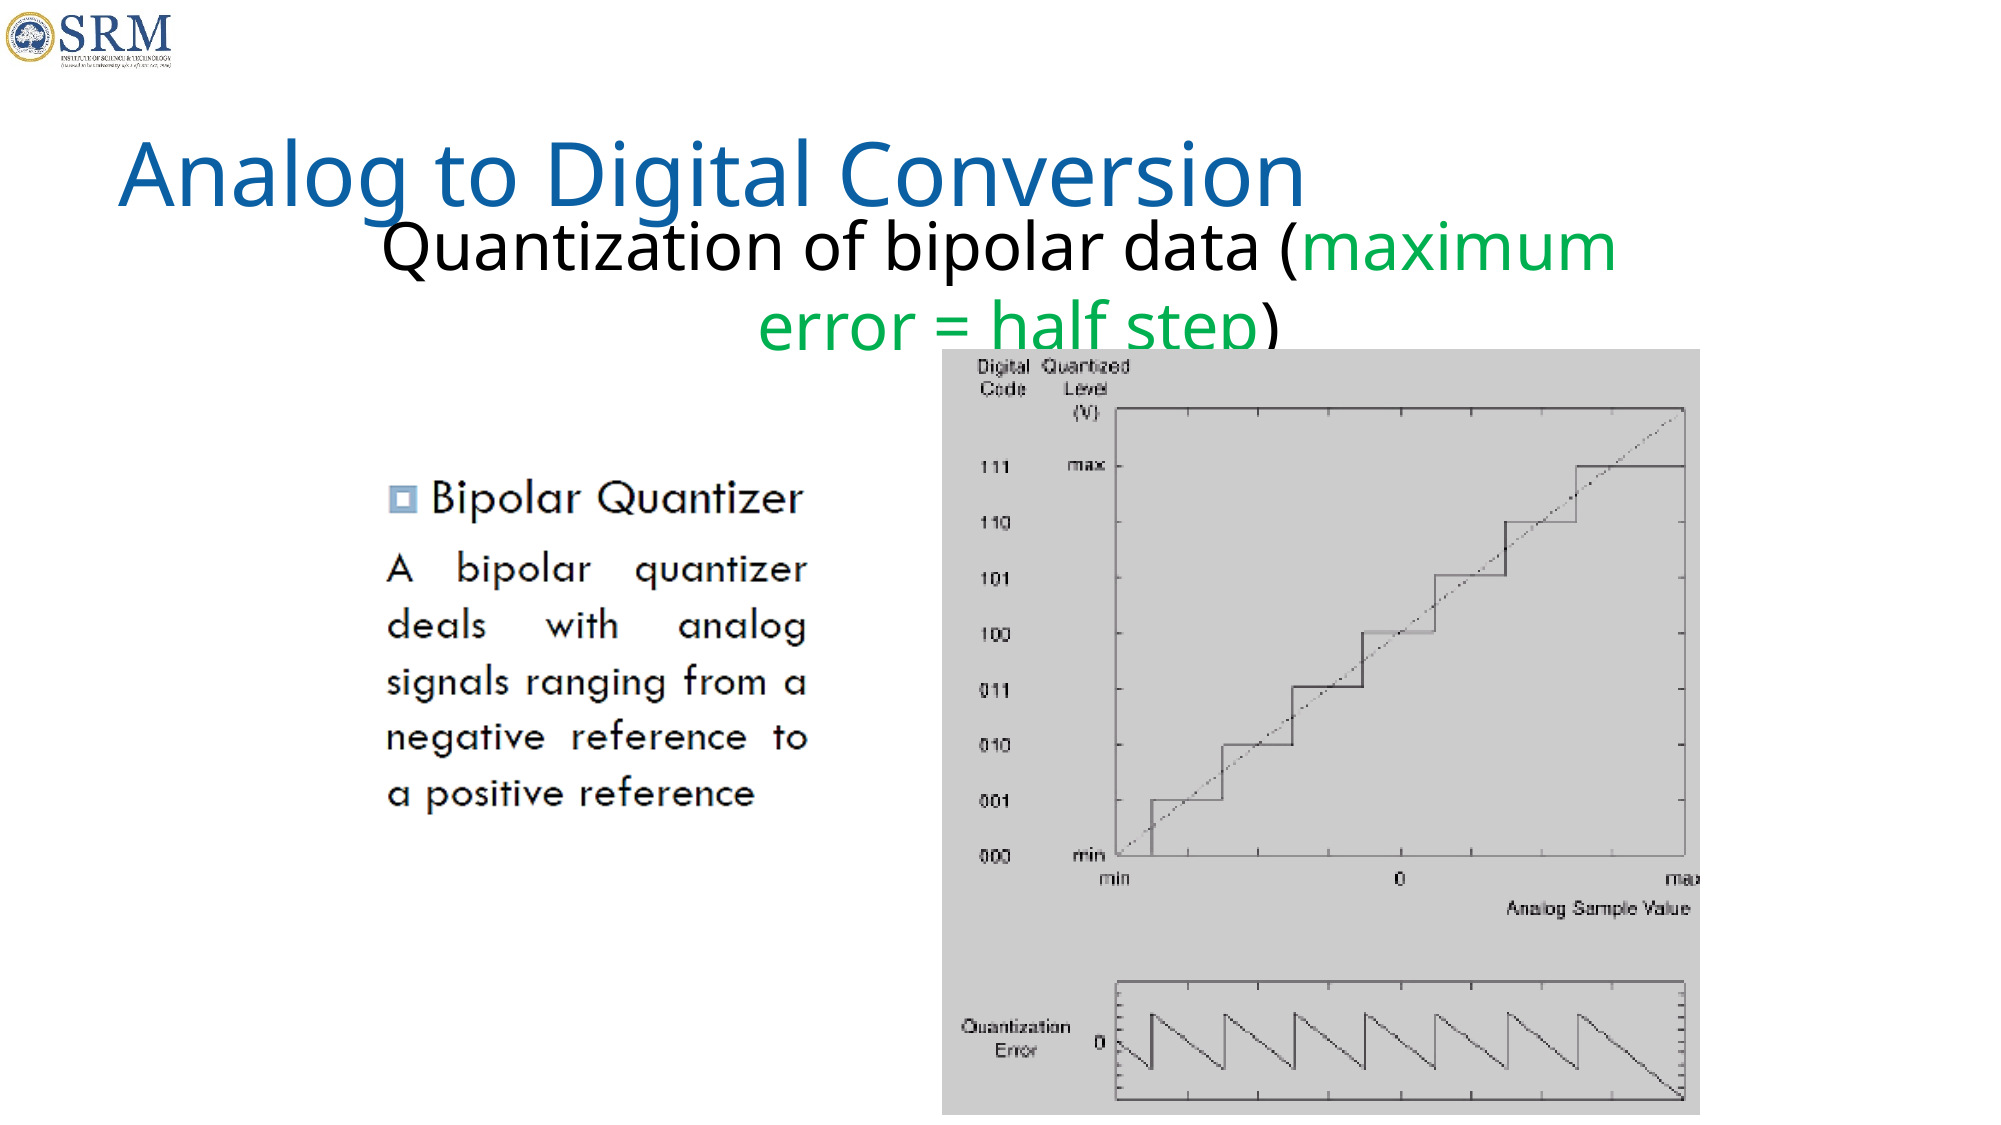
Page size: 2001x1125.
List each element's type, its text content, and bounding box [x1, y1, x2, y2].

picture [941, 349, 1701, 1116]
picture [374, 474, 813, 821]
list Quantization of bipolar data (maximum error = half step) [324, 196, 1675, 1103]
picture [0, 0, 177, 76]
title Analog to Digital Conversion [103, 91, 1891, 250]
